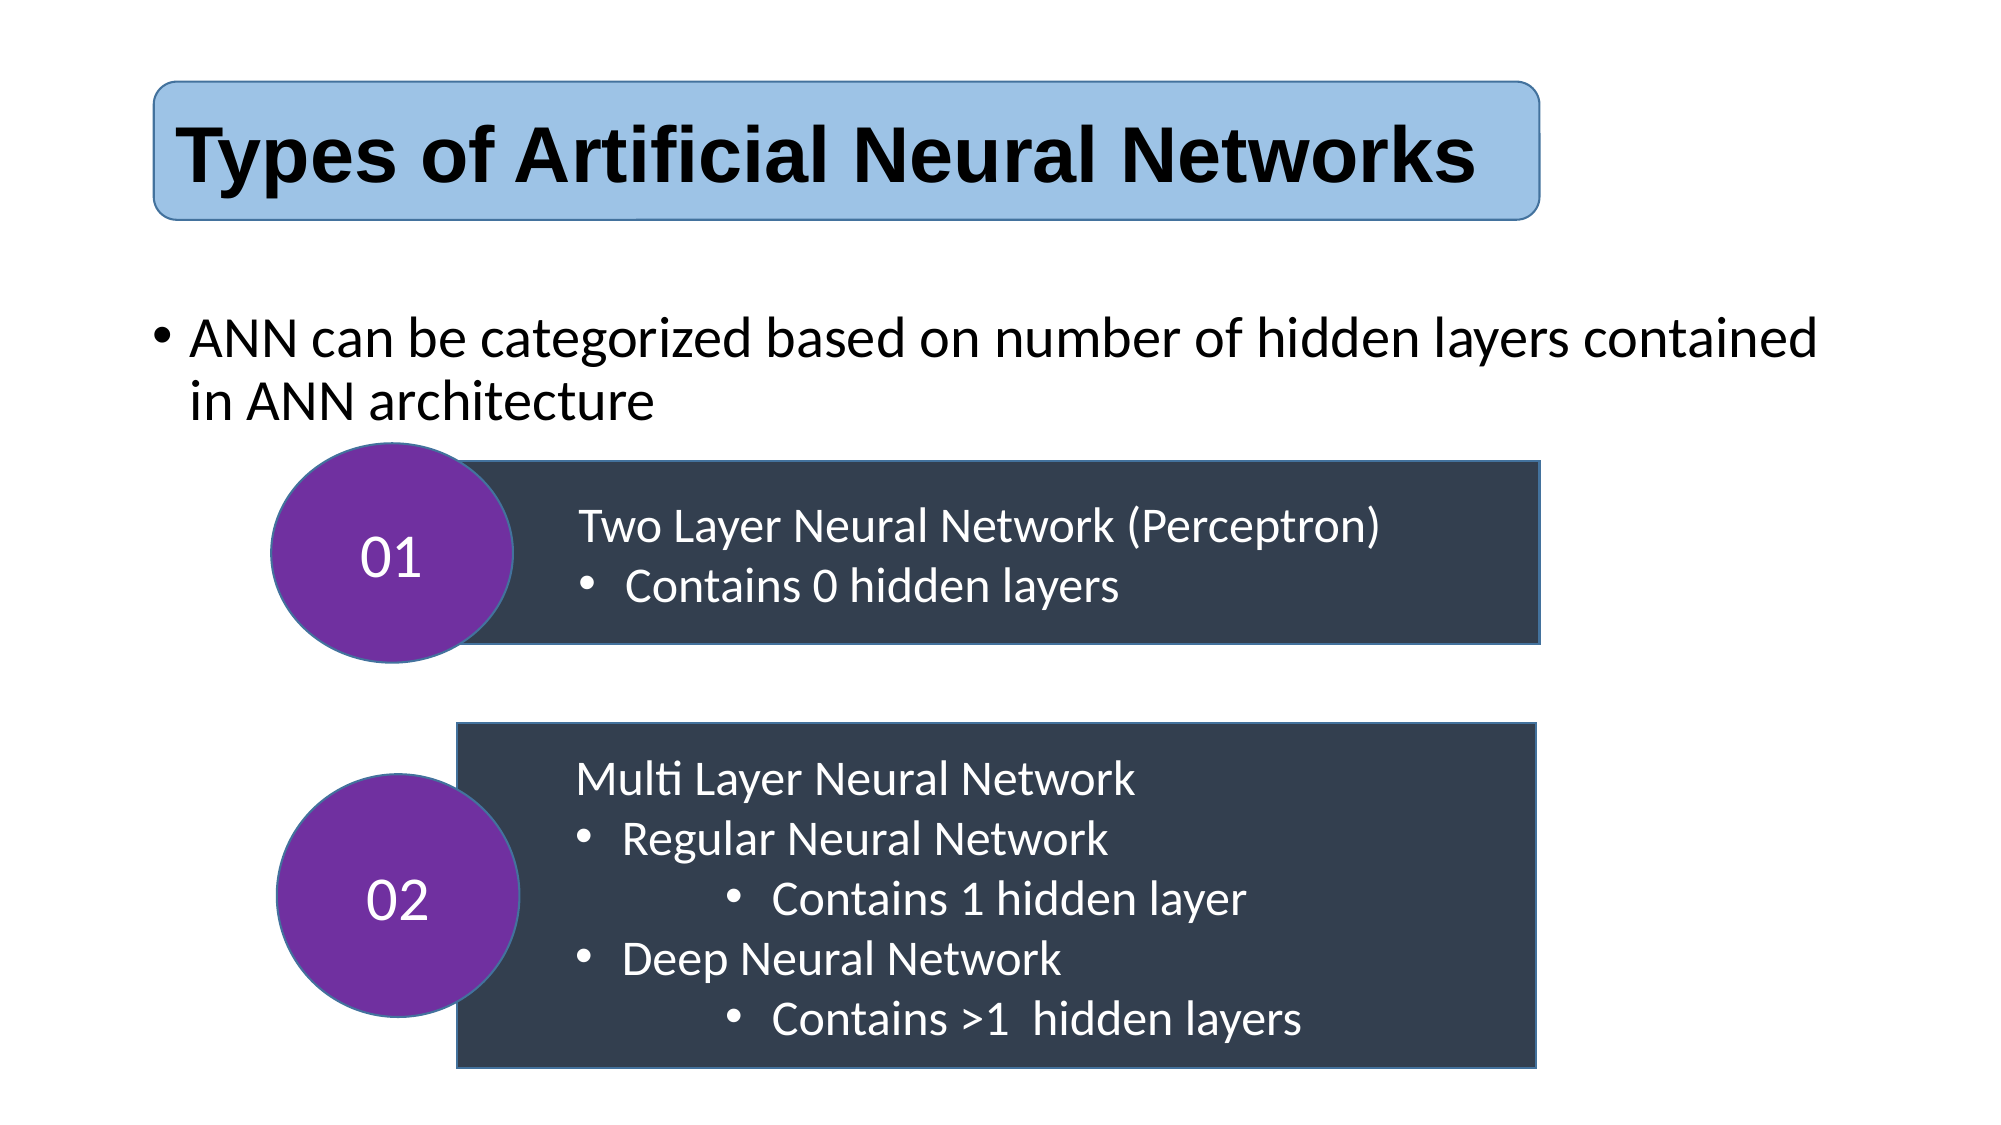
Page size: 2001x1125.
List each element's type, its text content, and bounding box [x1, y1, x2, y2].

text_box 01 [270, 442, 514, 664]
text_box Two Layer Neural Network (Perceptron) Contains 0 hidden layers [461, 460, 1541, 645]
text_box Multi Layer Neural Network Regular Neural Network Contains 1 hidden layer Deep Neural Network Contains >1 hidden layers [456, 722, 1537, 1069]
list ANN can be categorized based on number of hidden layers contained in ANN architecture [137, 299, 1863, 462]
text_box 02 [275, 773, 521, 1019]
text_box Types of Artificial Neural Networks [152, 80, 1541, 221]
